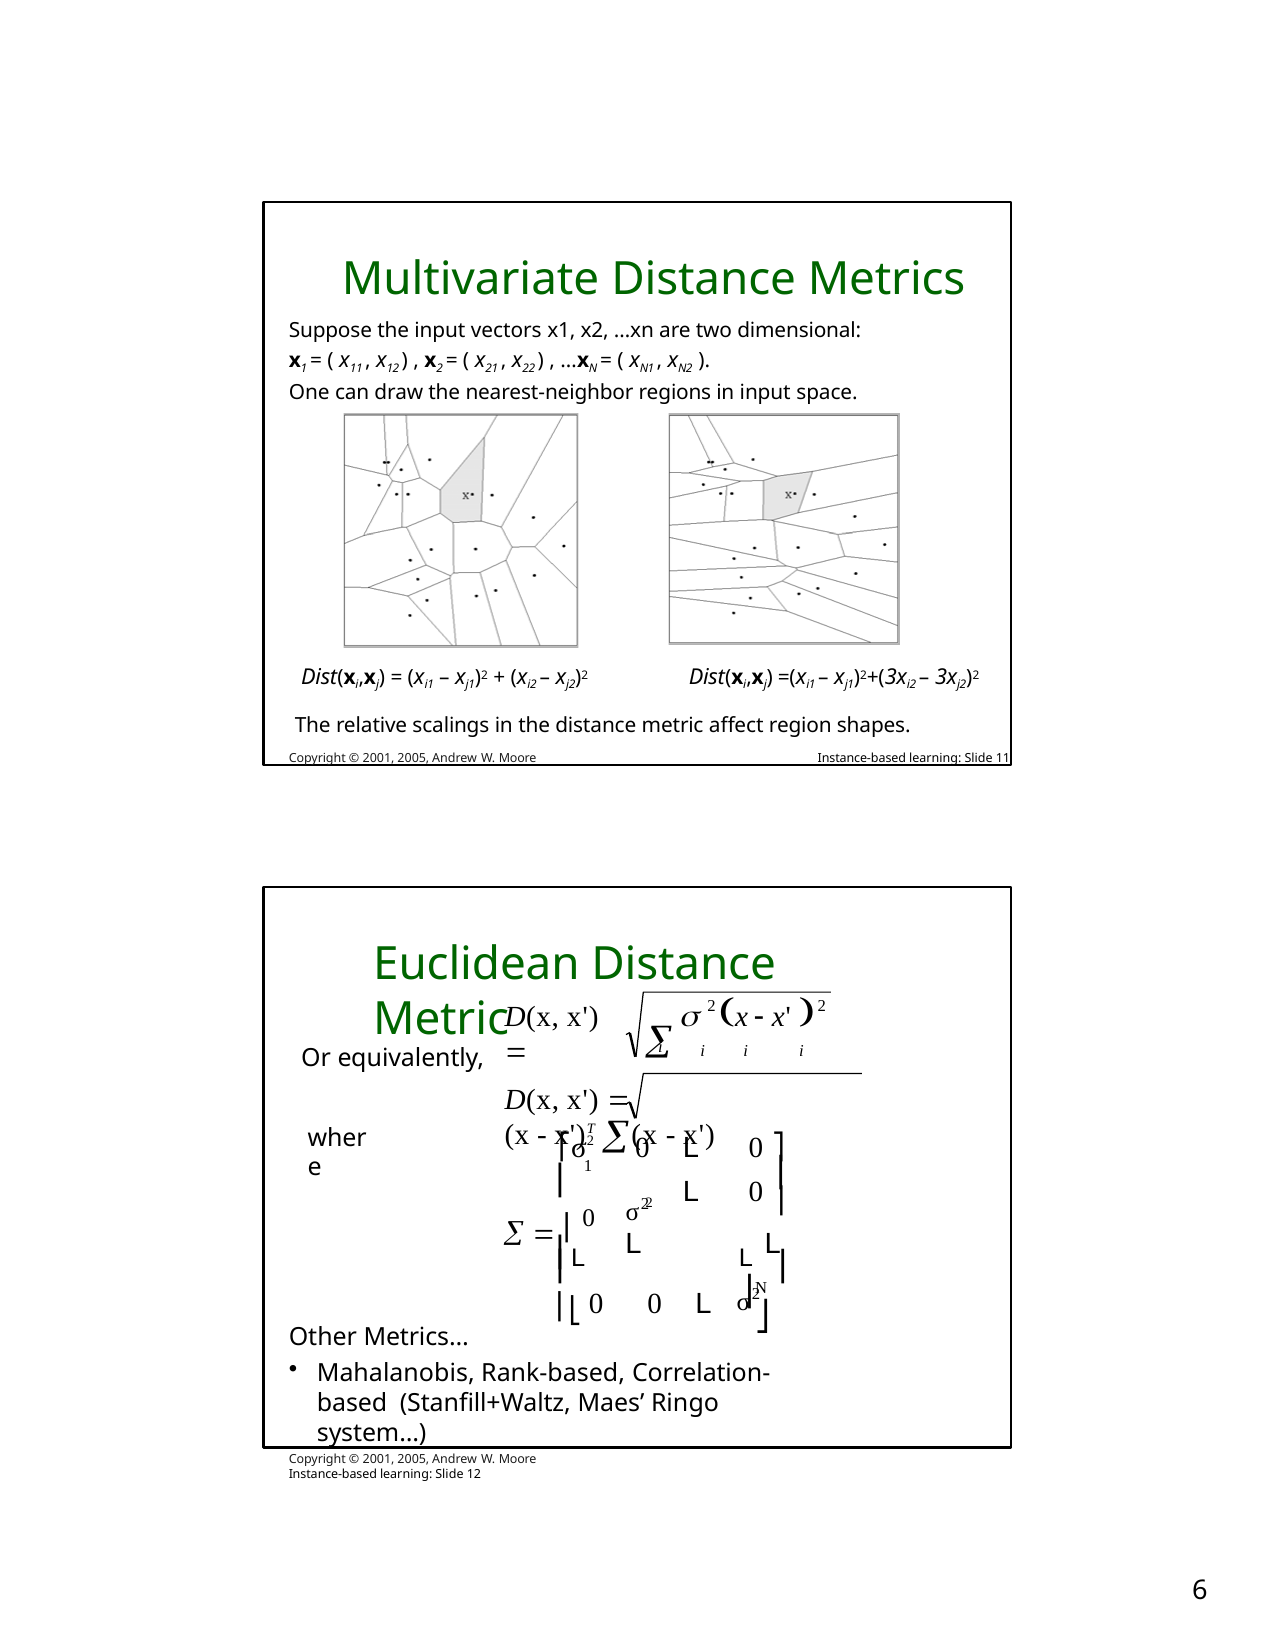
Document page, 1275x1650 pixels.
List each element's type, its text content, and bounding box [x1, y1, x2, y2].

slide_number 10 [1187, 1570, 1226, 1650]
text_box [263, 887, 1012, 1448]
text_box Other Metrics… Mahalanobis, Rank-based, Correlation-based (Stanfill+Waltz, Maes’ Ringo system…) Copyright © 2001, 2005, Andrew W. Moore Instance-based learning: Slide 12 [288, 1448, 980, 1482]
text_box Multivariate Distance Metrics Suppose the input vectors x1, x2, …xn are two dimensional: x1 = ( x11 , x12 ) , x2 = ( x21 , x22 ) , …xN = ( xN1 , xN2 ). One can draw the nearest-neighbor regions in input space. Dist(xi,xj) = (xi1 – xj1)2 + (xi2 – xj2)2 Dist(xi,xj) =(xi1 – xj1)2+(3xi2 – 3xj2)2 The relative scalings in the distance metric affect region shapes. Copyright © 2001, 2005, Andrew W. Moore Instance-based learning: Slide 11 [263, 202, 1012, 766]
